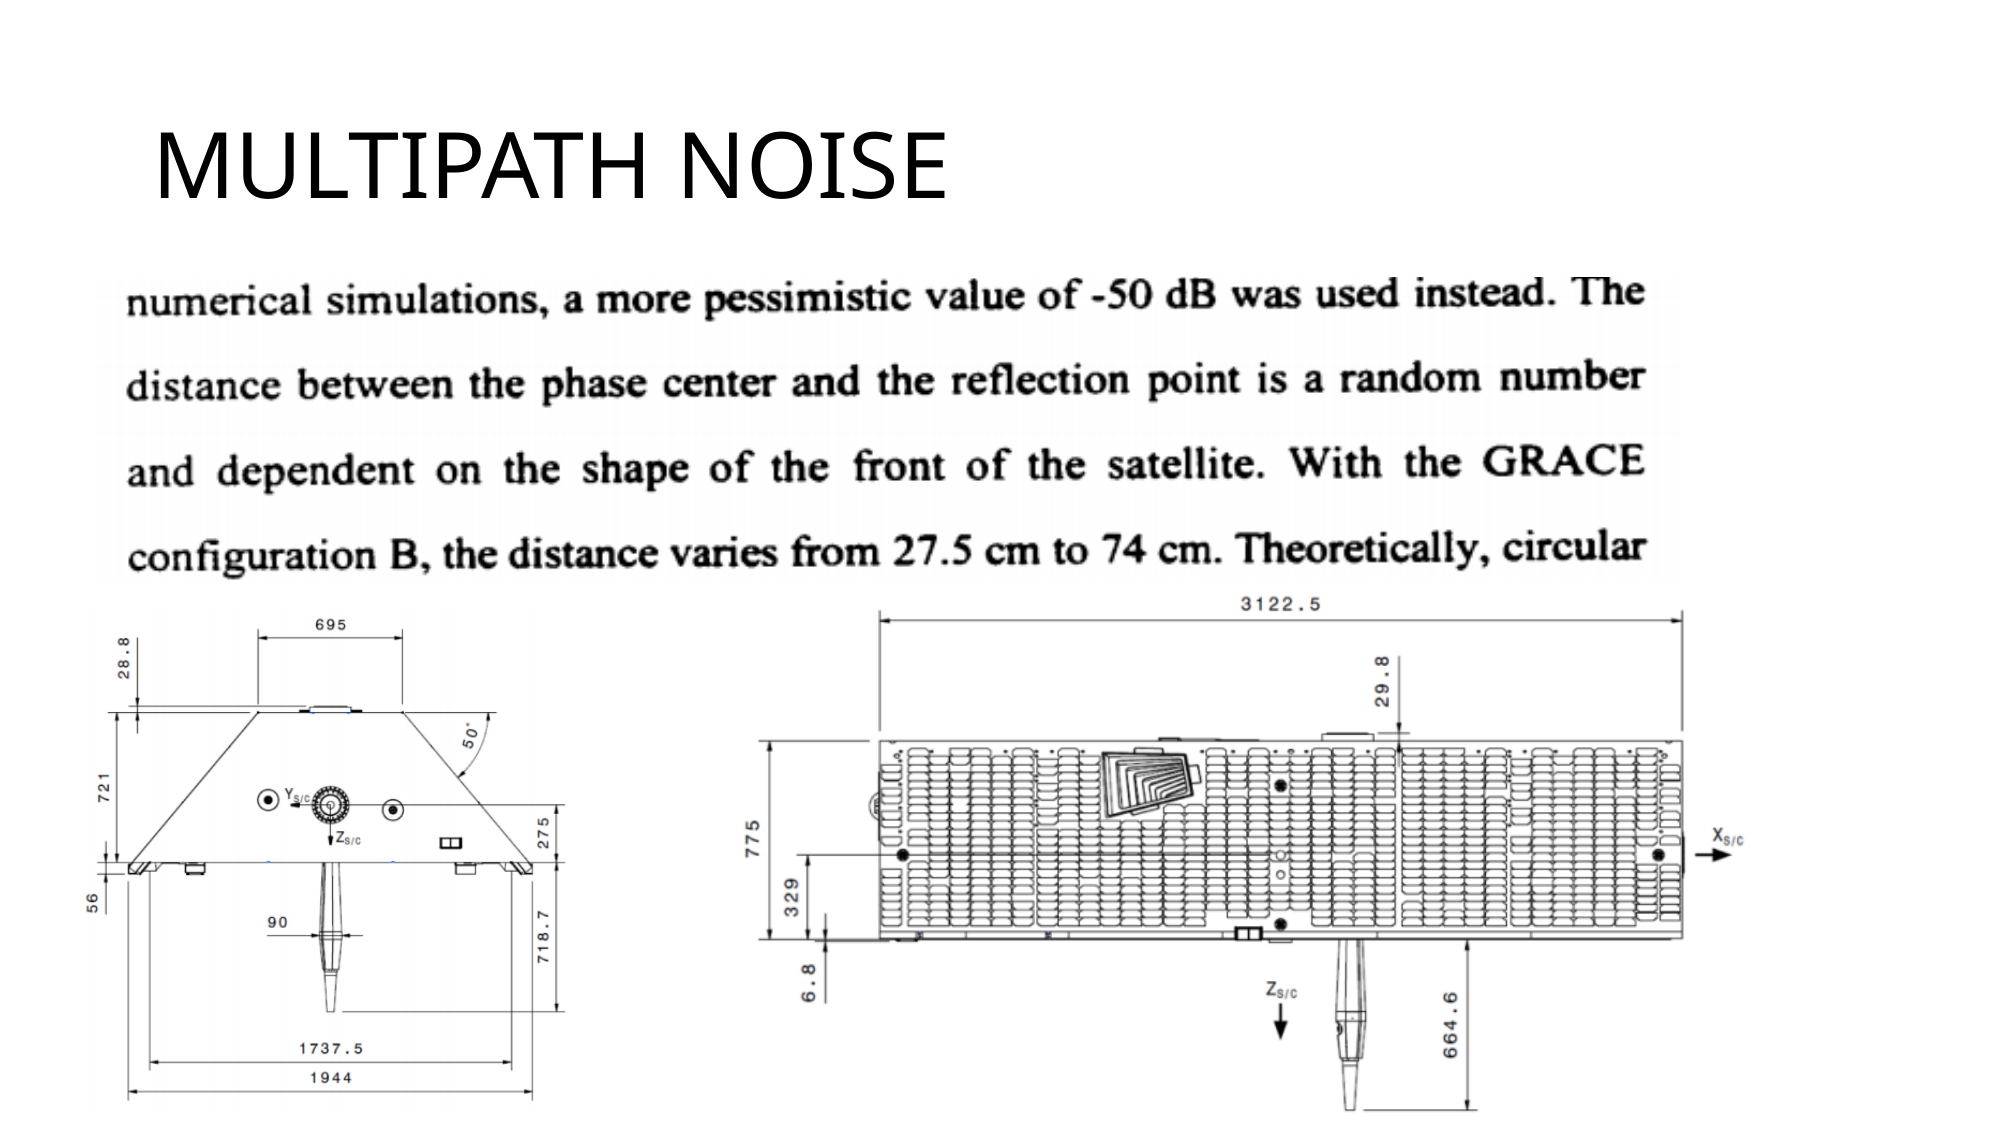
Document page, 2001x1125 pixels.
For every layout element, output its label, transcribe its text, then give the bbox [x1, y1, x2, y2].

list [95, 277, 1681, 582]
picture [722, 589, 1757, 1125]
title MULTIPATH NOISE [137, 59, 1863, 278]
picture [37, 608, 609, 1125]
